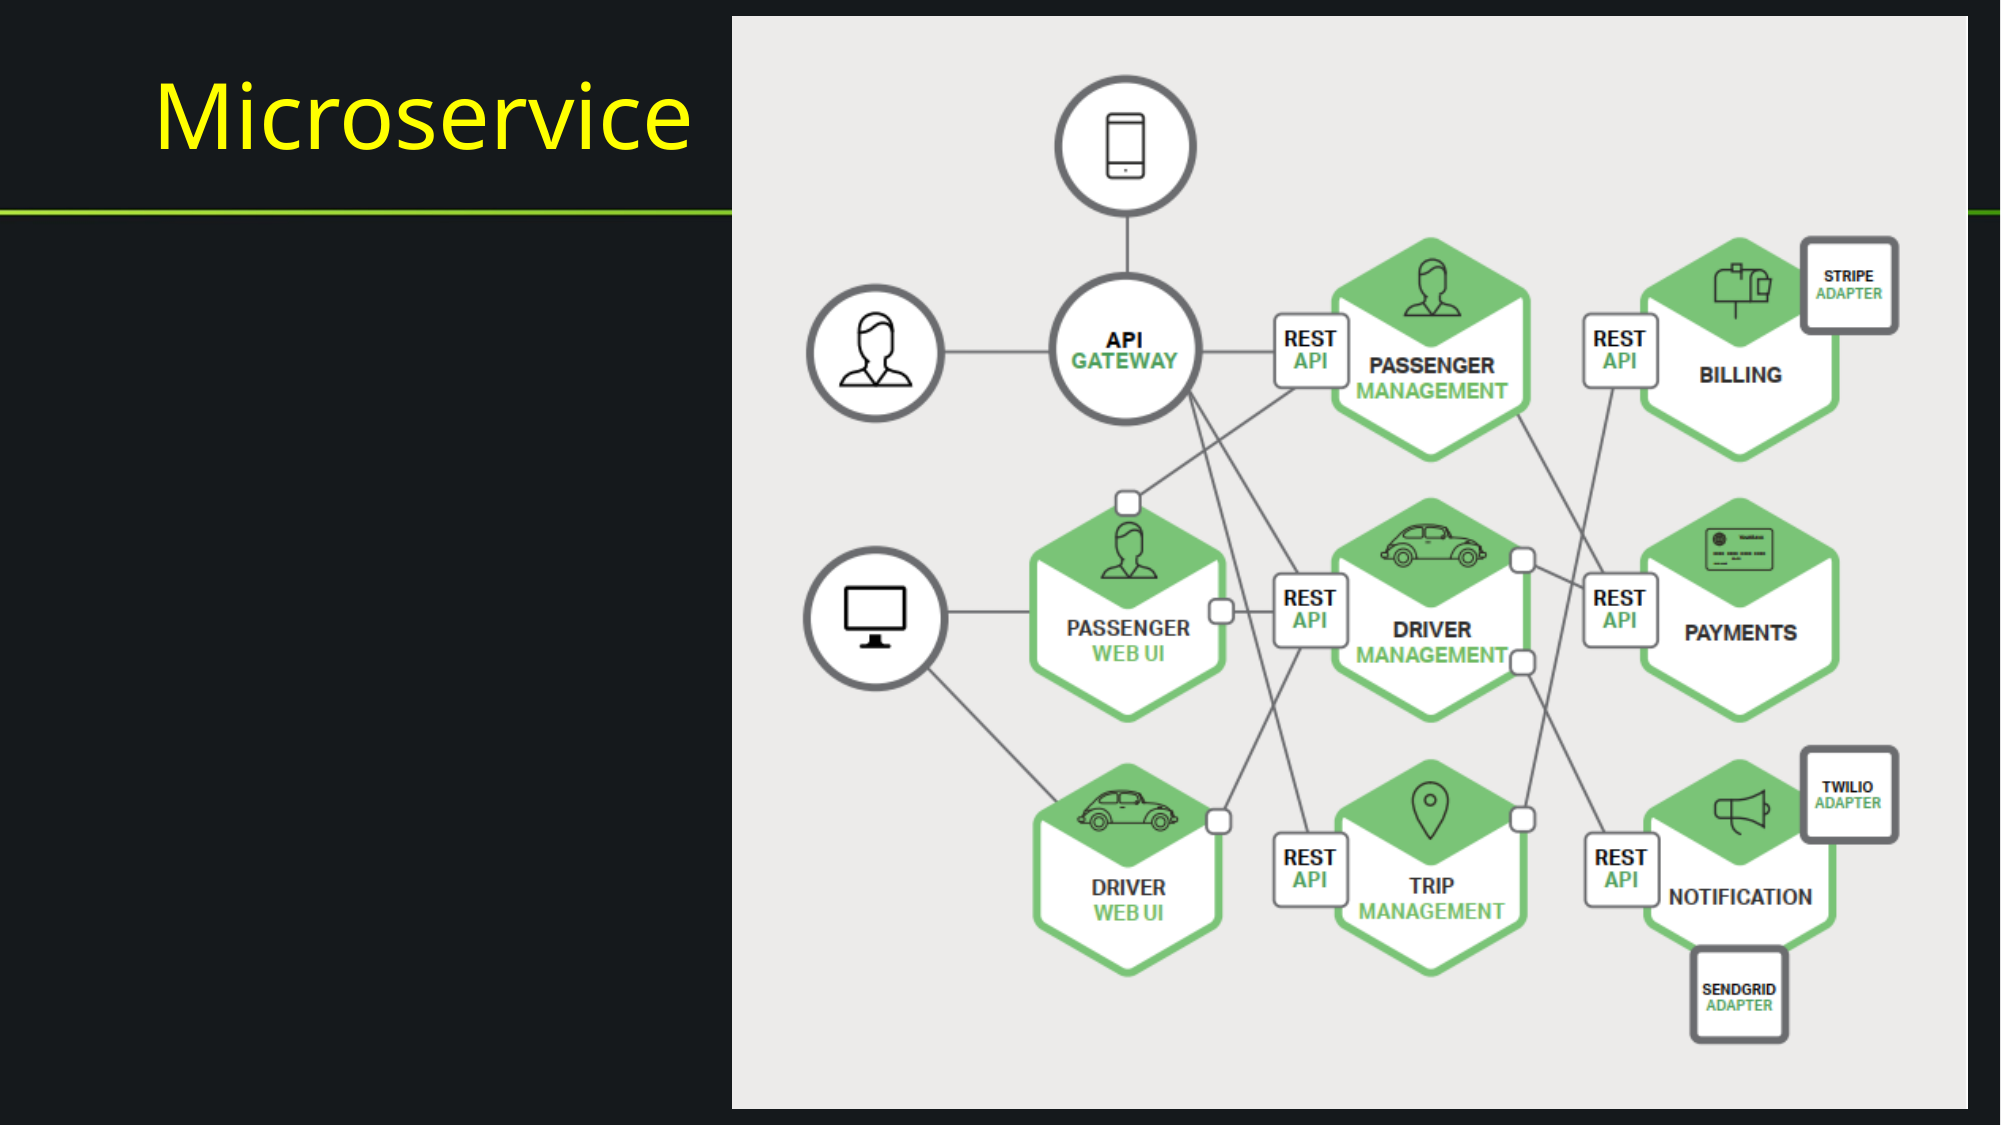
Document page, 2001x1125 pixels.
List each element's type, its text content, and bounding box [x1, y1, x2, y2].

title Microservice [137, 32, 727, 207]
picture [0, 0, 2001, 1125]
